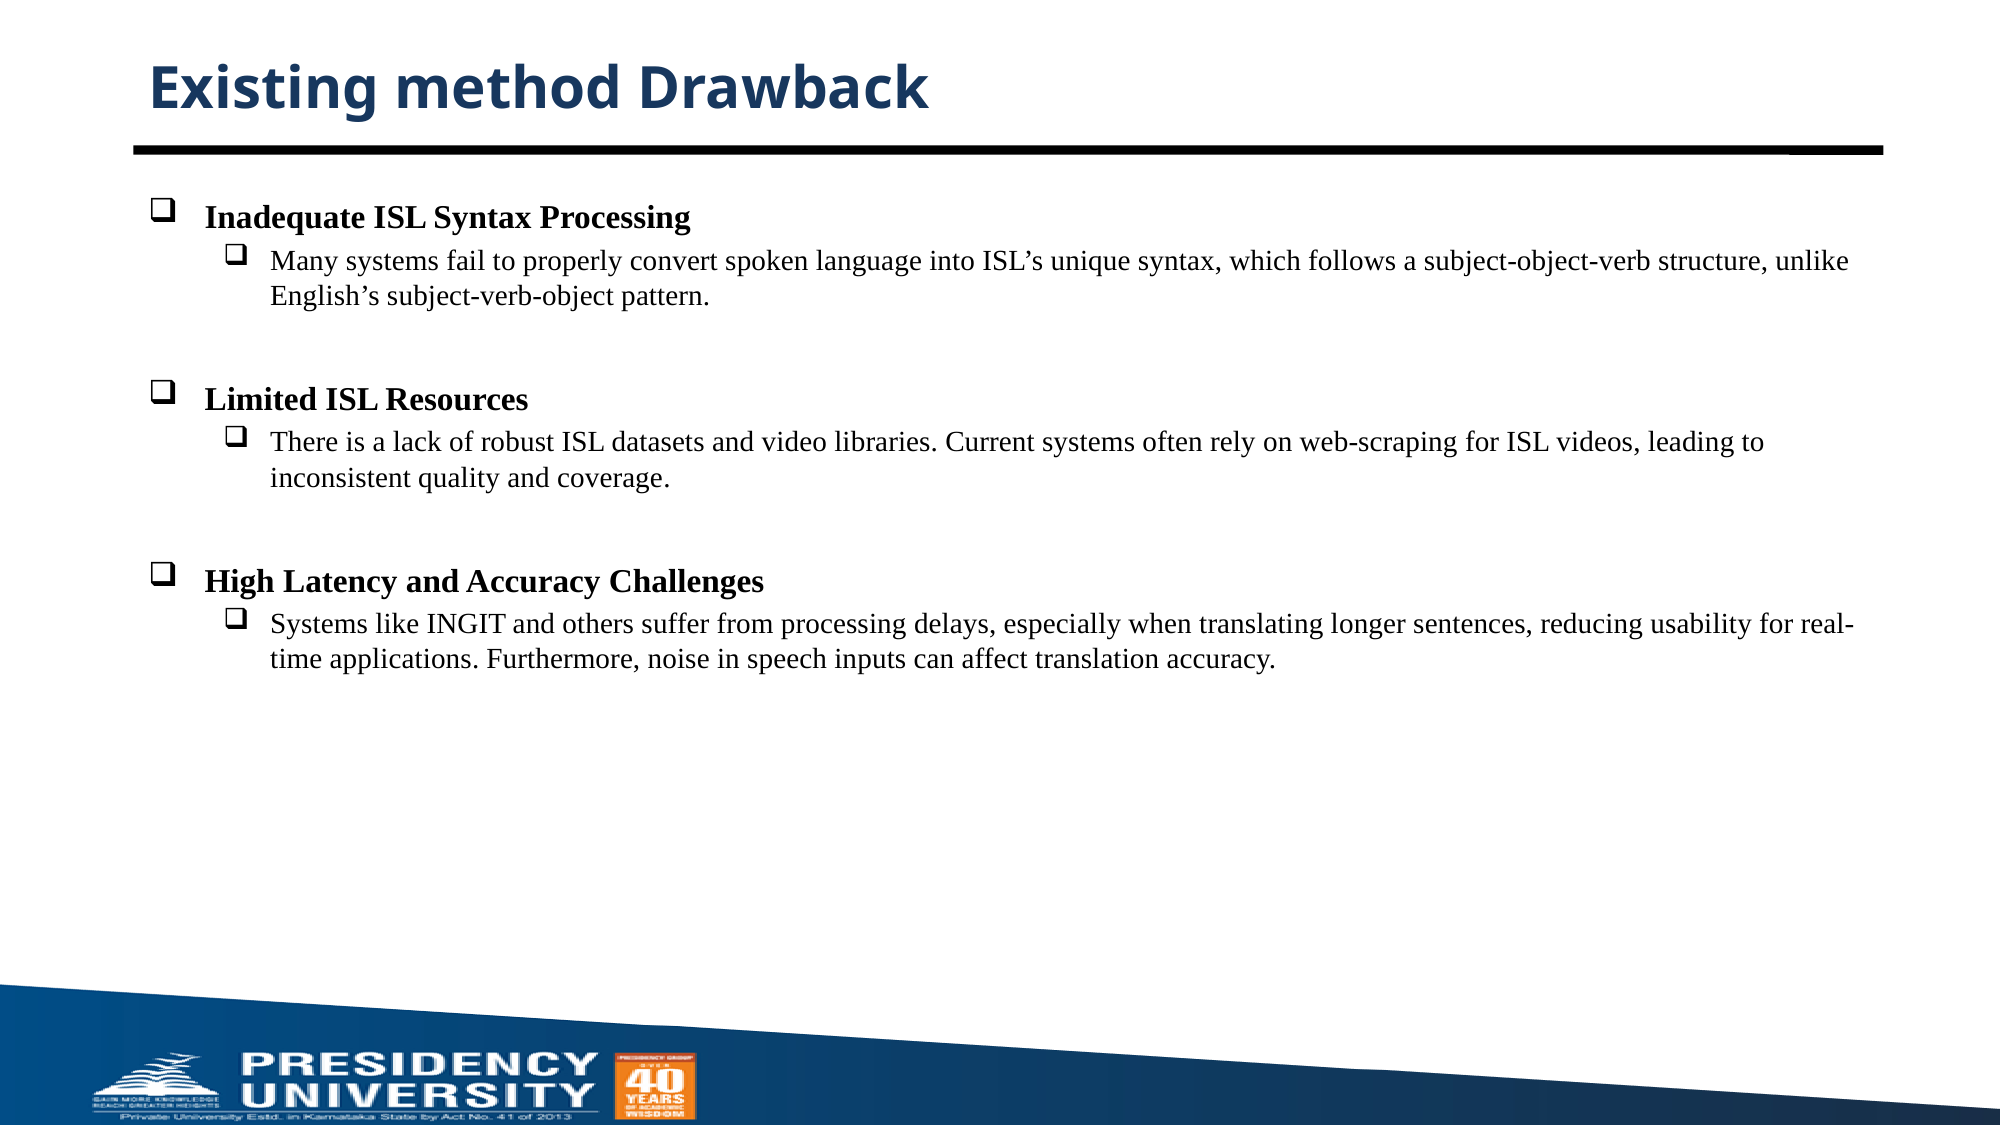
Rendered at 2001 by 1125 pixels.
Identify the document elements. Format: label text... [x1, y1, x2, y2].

title Existing method Drawback [133, 45, 1884, 125]
picture [0, 982, 2000, 1125]
list Inadequate ISL Syntax Processing Many systems fail to properly convert spoken language into ISL’s unique syntax, which follows a subject-object-verb structure, unlike English’s subject-verb-object pattern. Limited ISL Resources There is a lack of robust ISL datasets and video libraries. Current systems often rely on web-scraping for ISL videos, leading to inconsistent quality and coverage​. High Latency and Accuracy Challenges Systems like INGIT and others suffer from processing delays, especially when translating longer sentences, reducing usability for real-time applications. Furthermore, noise in speech inputs can affect translation accuracy. [133, 187, 1884, 1000]
